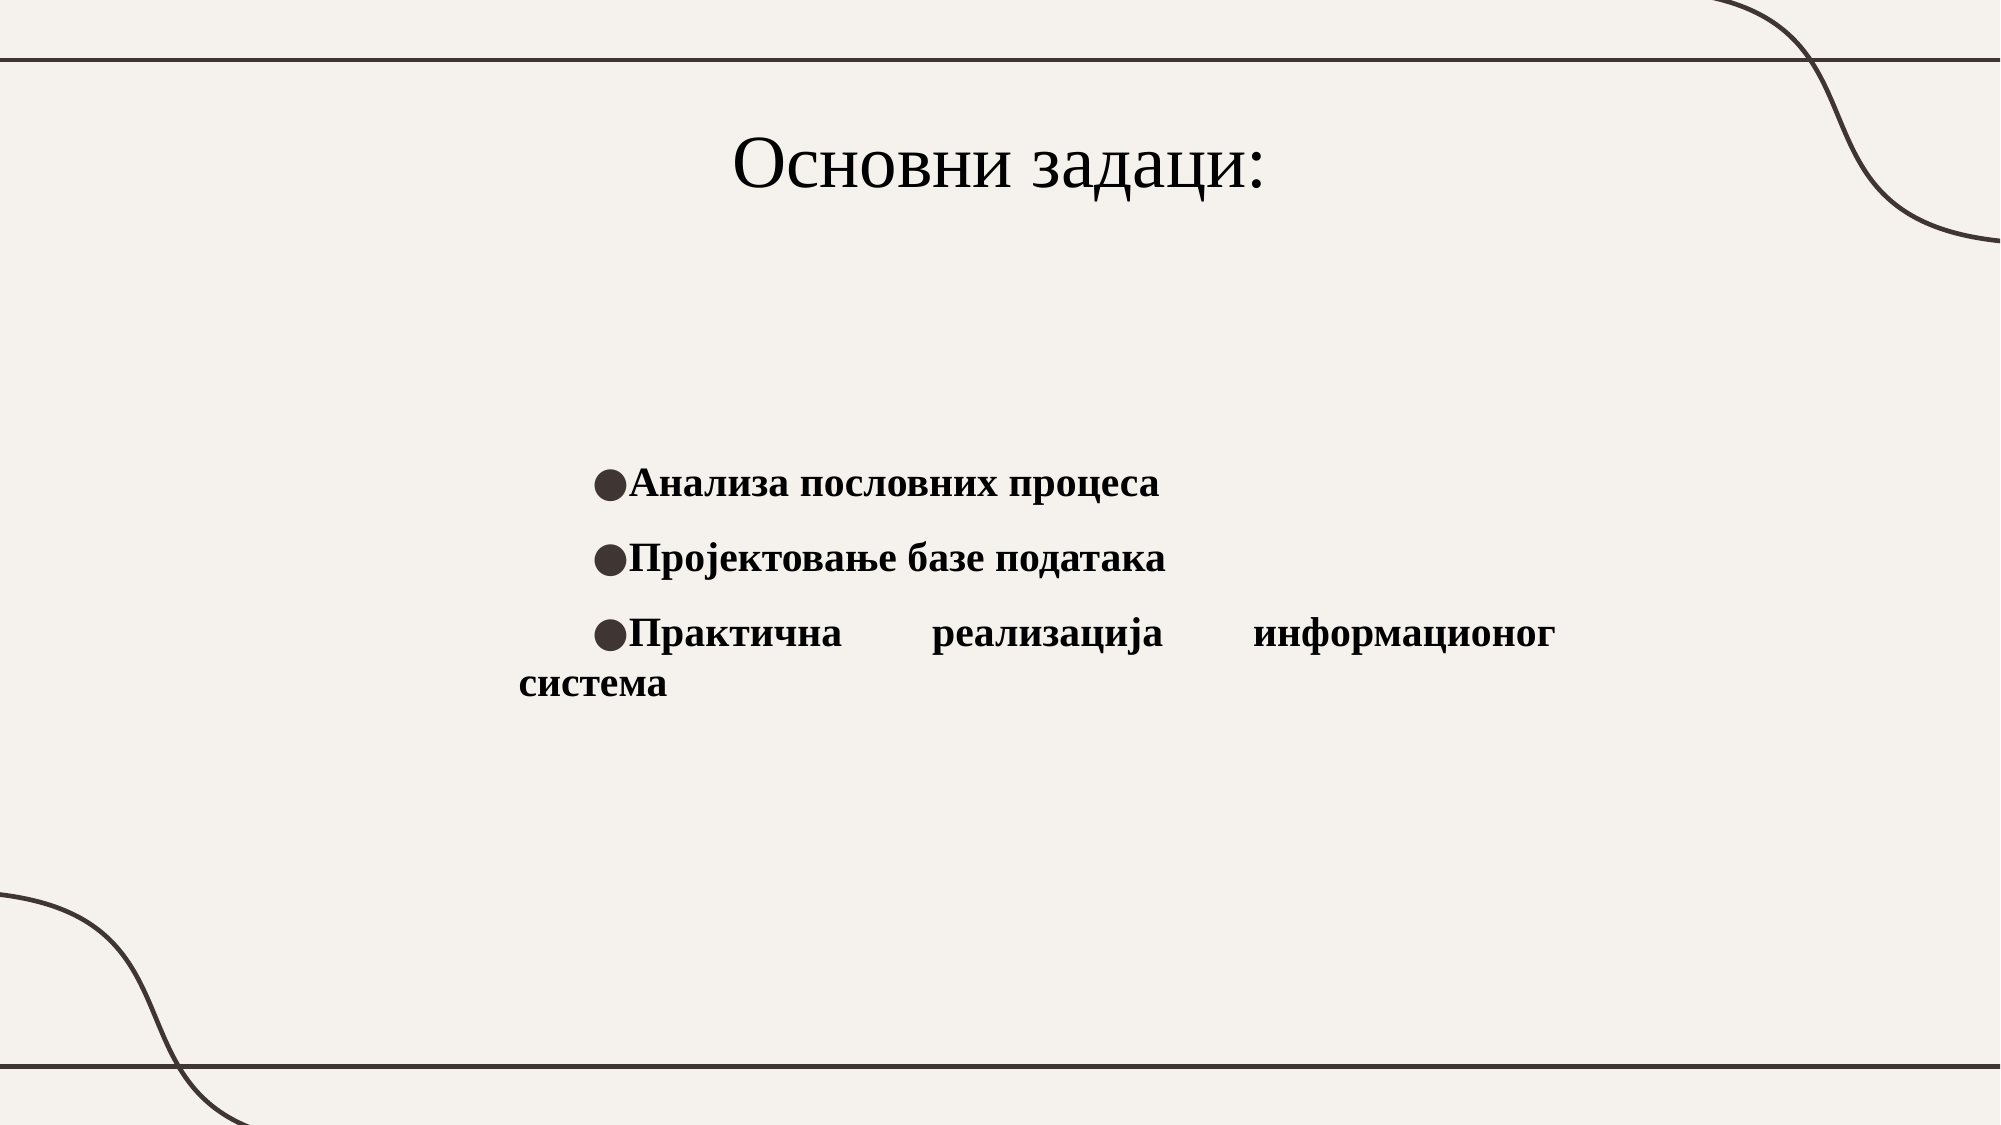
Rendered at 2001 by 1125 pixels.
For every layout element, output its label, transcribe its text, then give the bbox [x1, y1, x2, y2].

title Основни задаци: [378, 97, 1622, 223]
subtitle Анализа пословних процеса Пројектовање базе података Практична реализација информационог система [428, 440, 1572, 795]
